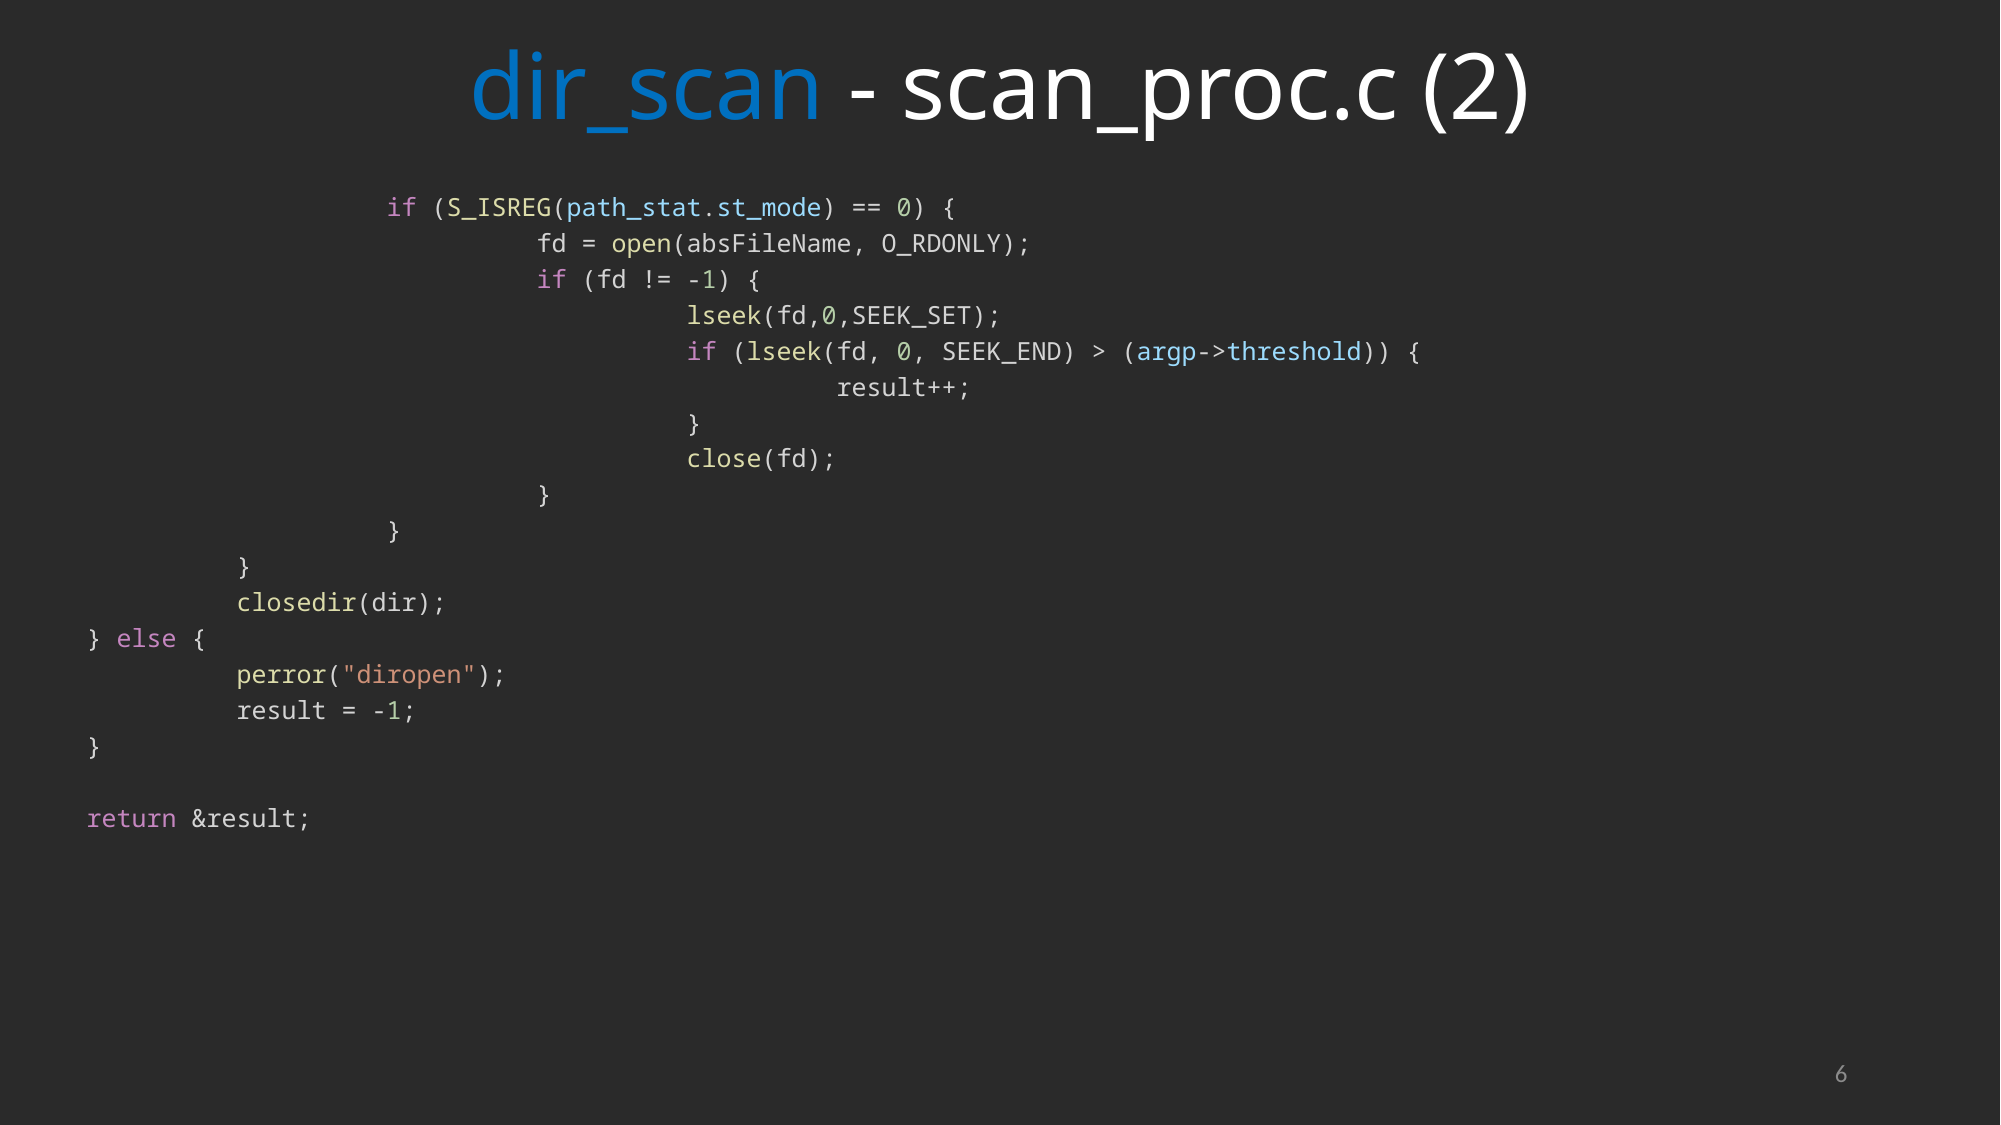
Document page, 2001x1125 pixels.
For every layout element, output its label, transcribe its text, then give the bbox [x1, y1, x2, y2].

text_box if (S_ISREG(path_stat.st_mode) == 0) { fd = open(absFileName, O_RDONLY); if (fd != -1) { lseek(fd,0,SEEK_SET); if (lseek(fd, 0, SEEK_END) > (argp->threshold)) { result++; } close(fd); } } } closedir(dir); } else { perror("diropen"); result = -1; } return &result; } [0, 178, 1437, 876]
slide_number 6 [1412, 1042, 1863, 1103]
title dir_scan - scan_proc.c (2) [27, 15, 1973, 165]
